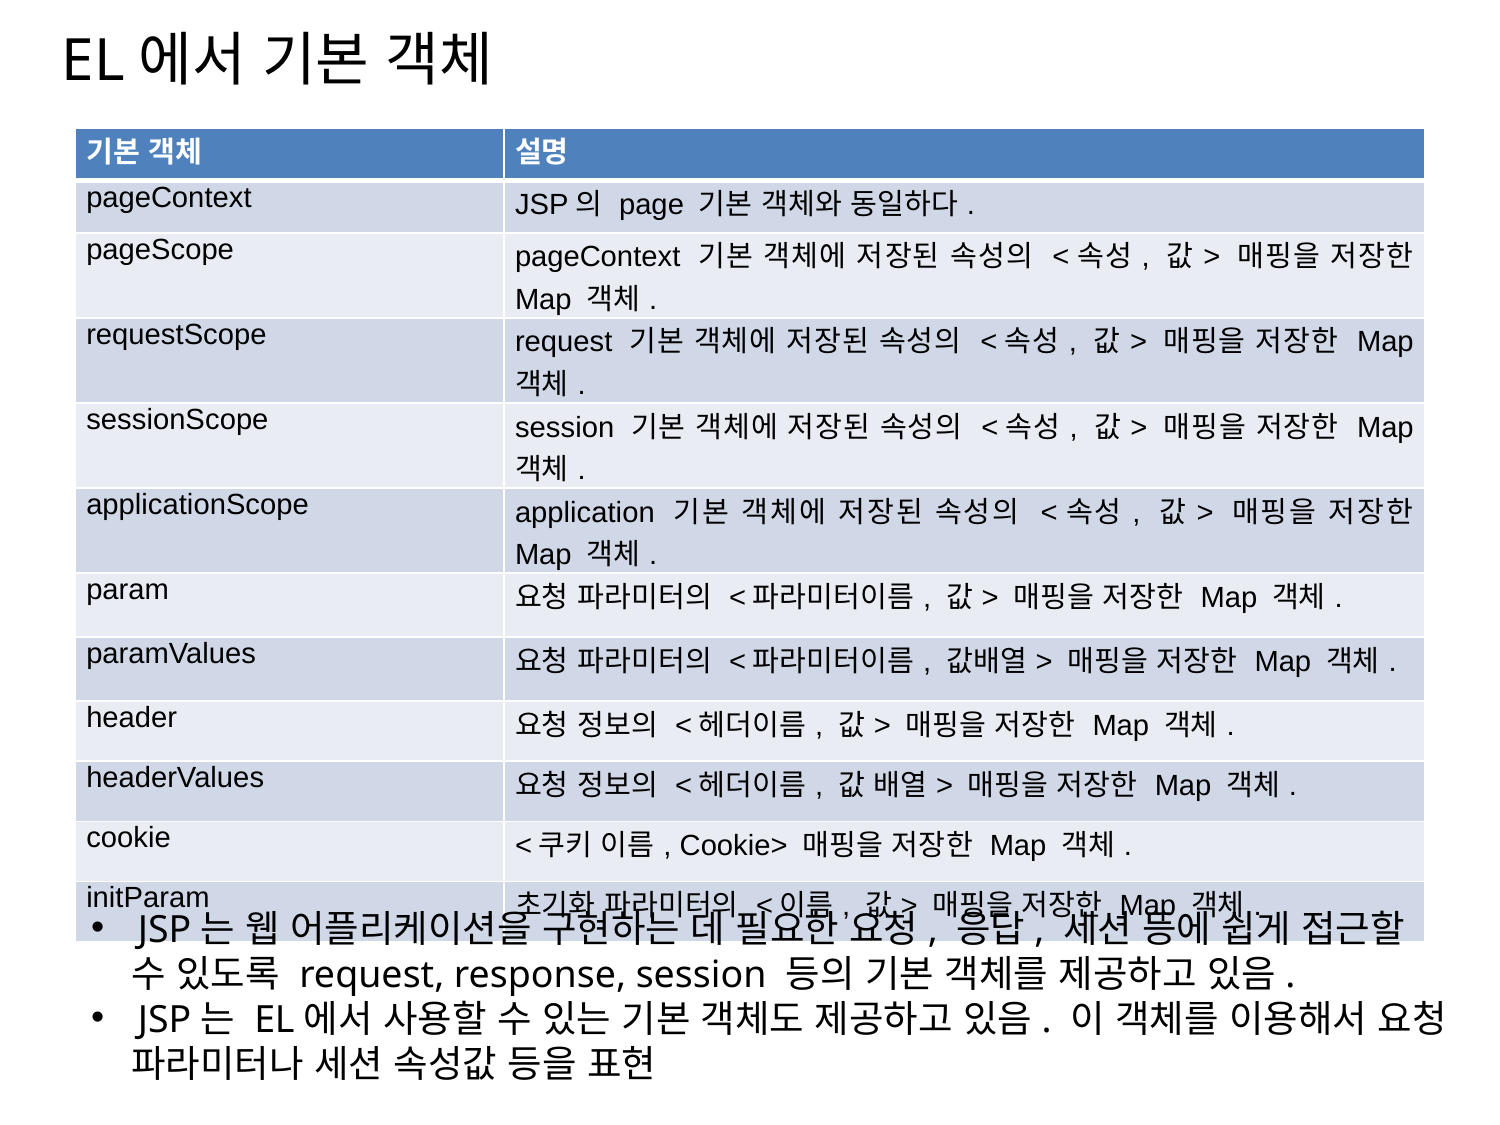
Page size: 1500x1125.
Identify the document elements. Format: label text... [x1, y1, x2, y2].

table_cell 요청 파라미터의 <파라미터이름, 값배열> 매핑을 저장한 Map 객체. [505, 638, 1424, 700]
table_cell requestScope [76, 319, 503, 402]
table_cell sessionScope [76, 404, 503, 487]
table_cell 요청 정보의 <헤더이름, 값> 매핑을 저장한 Map 객체. [505, 702, 1424, 760]
text_box JSP는 웹 어플리케이션을 구현하는 데 필요한 요청, 응답, 세션 등에 쉽게 접근할 수 있도록 request, response, session 등의 기본 객체를 제공하고 있음. JSP는 EL에서 사용할 수 있는 기본 객체도 제공하고 있음. 이 객체를 이용해서 요청 파라미터나 세션 속성값 등을 표현 [76, 897, 1473, 1092]
table_cell paramValues [76, 638, 503, 700]
table_cell JSP의 page 기본 객체와 동일하다. [505, 183, 1424, 232]
table_cell session 기본 객체에 저장된 속성의 <속성, 값> 매핑을 저장한 Map 객체. [505, 404, 1424, 487]
table_header 기본 객체 [76, 129, 503, 178]
table_cell initParam [76, 882, 503, 897]
table_cell header [76, 702, 503, 760]
table_cell pageContext [76, 183, 503, 232]
table_cell headerValues [76, 762, 503, 821]
table_cell applicationScope [76, 489, 503, 572]
table_header 설명 [505, 129, 1424, 178]
table_cell pageContext 기본 객체에 저장된 속성의 <속성, 값> 매핑을 저장한 Map 객체. [505, 234, 1424, 317]
table_cell 요청 파라미터의 <파라미터이름, 값> 매핑을 저장한 Map 객체. [505, 574, 1424, 636]
table_cell cookie [76, 822, 503, 881]
table_cell application 기본 객체에 저장된 속성의 <속성, 값> 매핑을 저장한 Map 객체. [505, 489, 1424, 572]
table_cell request 기본 객체에 저장된 속성의 <속성, 값> 매핑을 저장한 Map 객체. [505, 319, 1424, 402]
table_cell <쿠키 이름, Cookie> 매핑을 저장한 Map 객체. [505, 822, 1424, 881]
title EL에서 기본 객체 [46, 9, 1465, 105]
table_cell 초기화 파라미터의 <이름, 값> 매핑을 저장한 Map 객체. [505, 882, 1424, 897]
table_cell param [76, 574, 503, 636]
table_cell 요청 정보의 <헤더이름, 값 배열> 매핑을 저장한 Map 객체. [505, 762, 1424, 821]
table_cell pageScope [76, 234, 503, 317]
